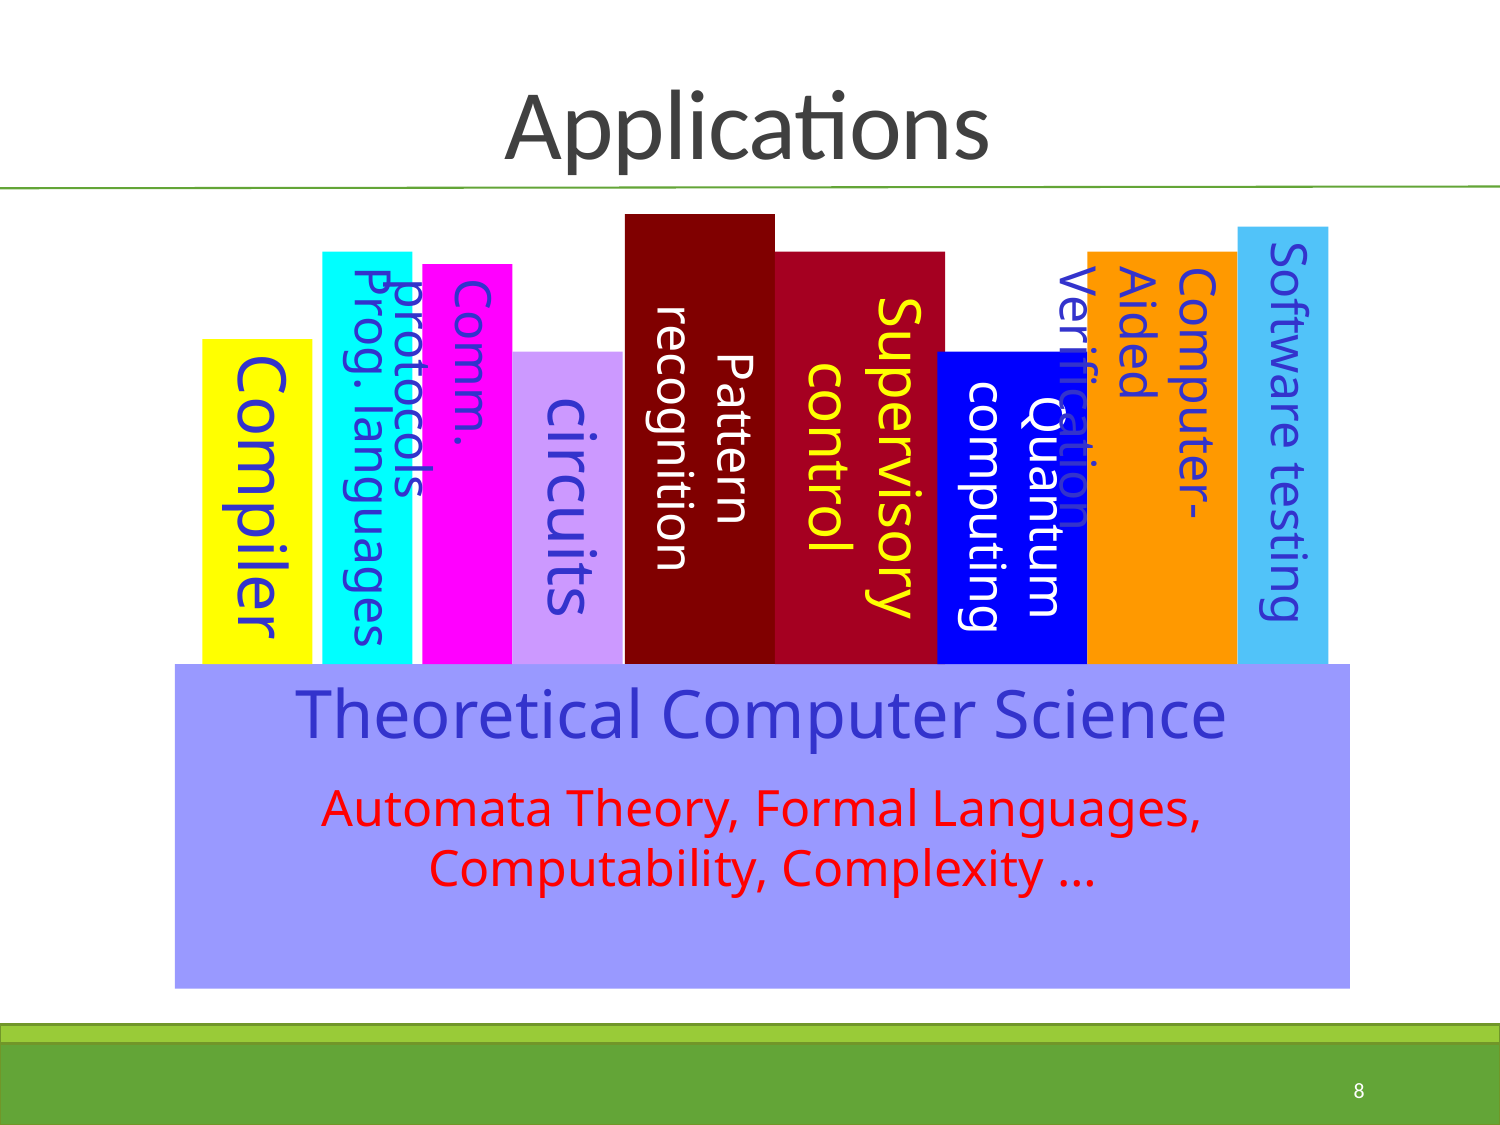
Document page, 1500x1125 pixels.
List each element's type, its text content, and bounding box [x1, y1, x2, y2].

text_box circuits [512, 351, 623, 665]
text_box Theoretical Computer Science Automata Theory, Formal Languages, Computability, Complexity … [174, 664, 1350, 989]
title Applications [72, 37, 1423, 188]
text_box Software testing [1237, 226, 1329, 664]
text_box Supervisory control [774, 251, 946, 665]
text_box Comm. protocols [422, 264, 513, 665]
slide_number 8 [1218, 1059, 1380, 1120]
text_box Quantum computing [937, 351, 1087, 665]
text_box Compiler [202, 339, 313, 665]
text_box Pattern recognition [624, 214, 775, 664]
text_box Computer-Aided Verification [1087, 251, 1238, 665]
text_box Prog. languages [322, 251, 413, 665]
